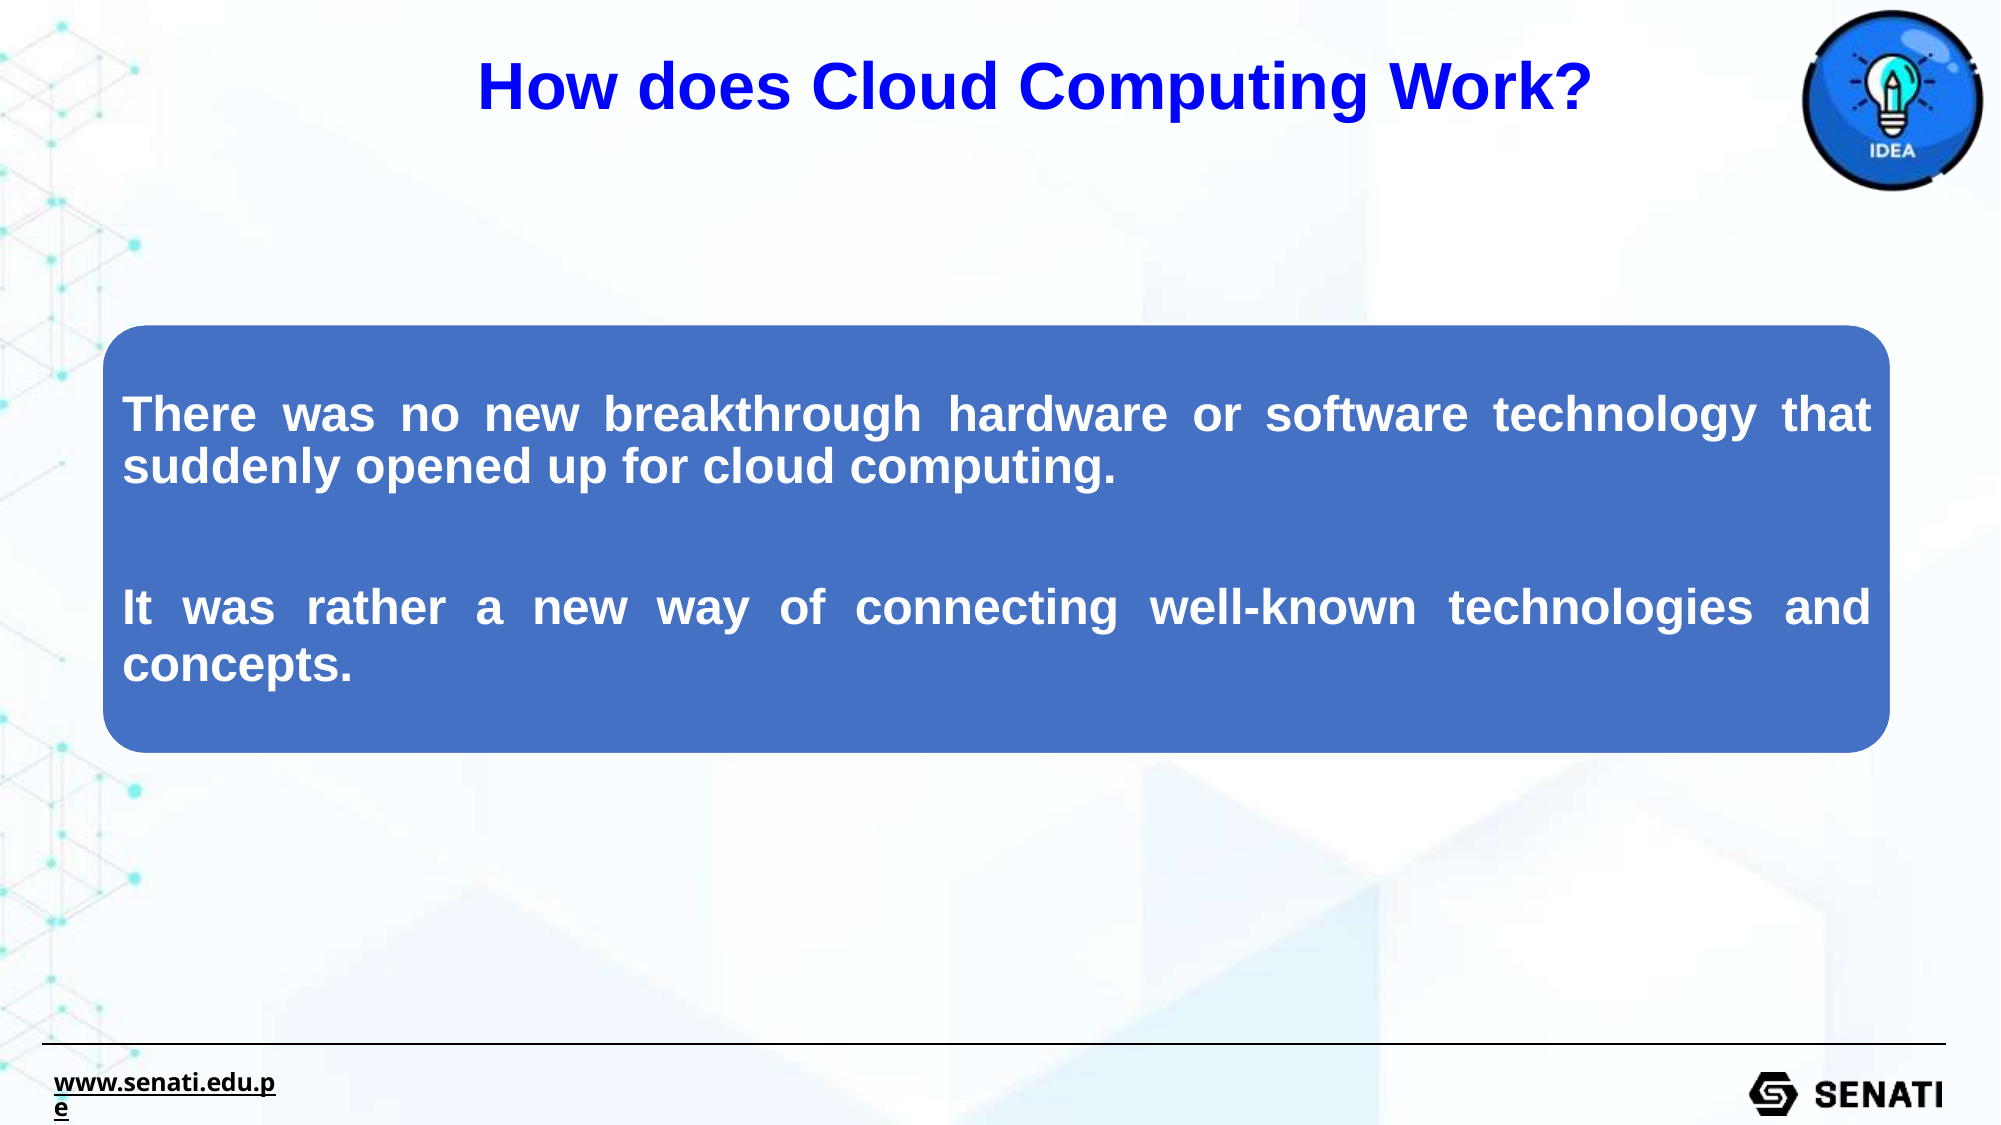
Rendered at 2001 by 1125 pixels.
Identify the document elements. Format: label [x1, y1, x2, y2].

picture [0, 0, 2000, 1125]
text_box [100, 323, 1893, 756]
